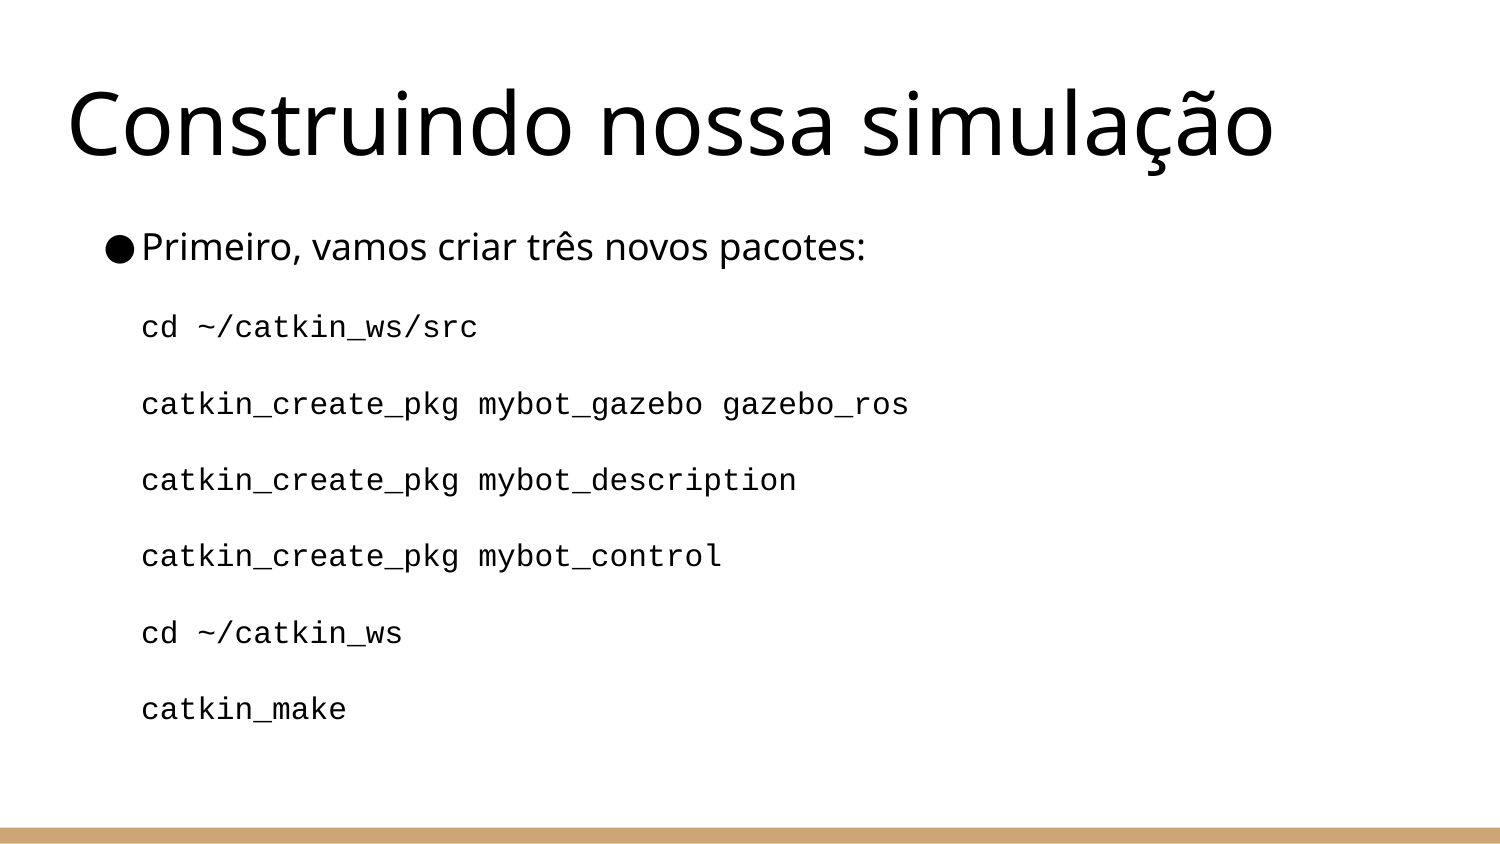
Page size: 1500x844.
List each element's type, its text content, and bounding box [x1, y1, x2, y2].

list Primeiro, vamos criar três novos pacotes: cd ~/catkin_ws/src catkin_create_pkg mybot_gazebo gazebo_ros catkin_create_pkg mybot_description catkin_create_pkg mybot_control cd ~/catkin_ws catkin_make [51, 200, 1449, 752]
title Construindo nossa simulação [51, 51, 1449, 189]
